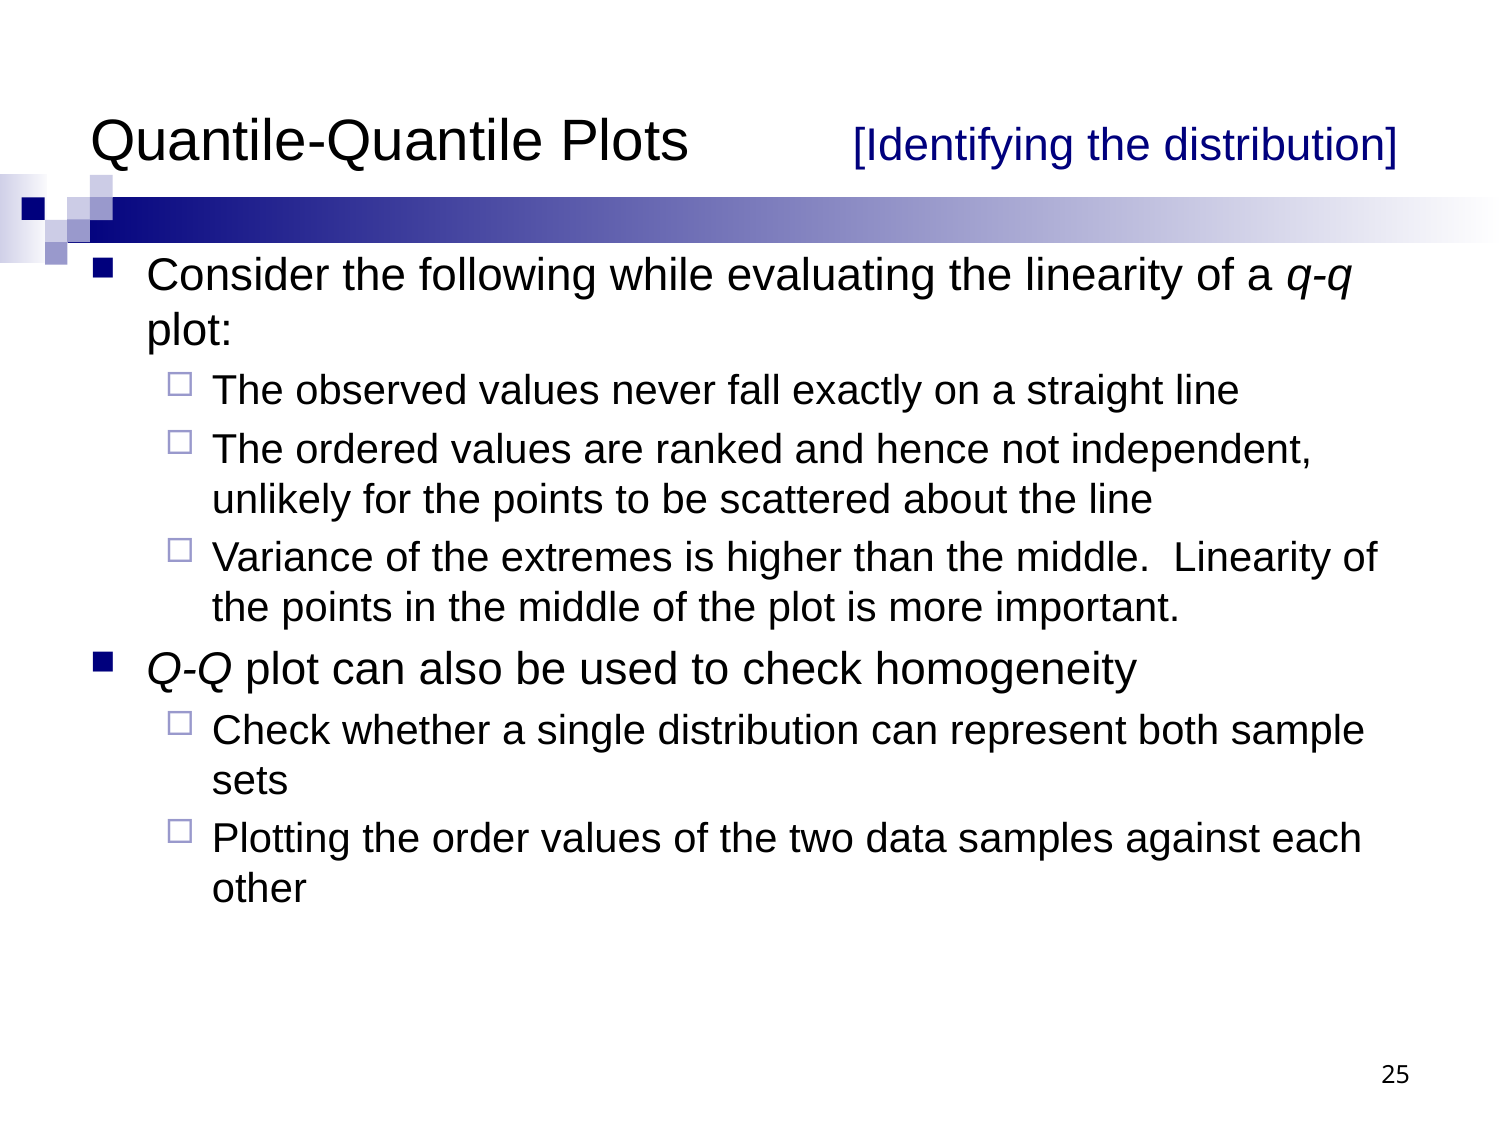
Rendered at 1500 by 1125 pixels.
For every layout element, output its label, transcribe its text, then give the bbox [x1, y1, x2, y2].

title Quantile-Quantile Plots [Identifying the distribution] [75, 75, 1425, 200]
list Consider the following while evaluating the linearity of a q-q plot: The observed values never fall exactly on a straight line The ordered values are ranked and hence not independent, unlikely for the points to be scattered about the line Variance of the extremes is higher than the middle. Linearity of the points in the middle of the plot is more important. Q-Q plot can also be used to check homogeneity Check whether a single distribution can represent both sample sets Plotting the order values of the two data samples against each other [75, 237, 1438, 1050]
slide_number 25 [1074, 1050, 1426, 1101]
text_box [287, 524, 400, 661]
